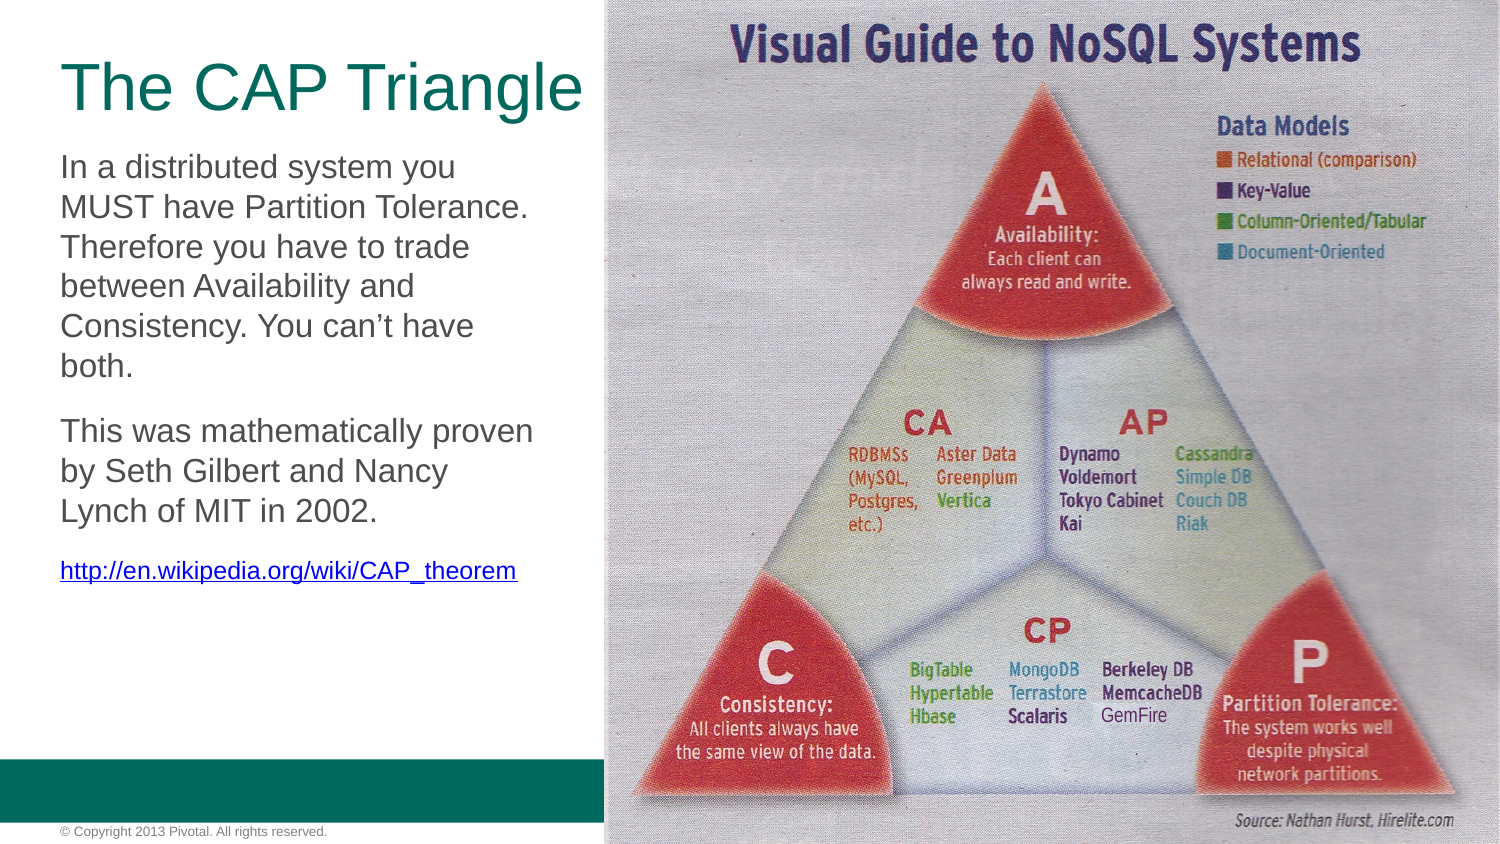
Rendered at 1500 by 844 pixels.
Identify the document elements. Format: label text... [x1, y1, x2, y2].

picture [603, 0, 1500, 844]
list In a distributed system you MUST have Partition Tolerance. Therefore you have to trade between Availability and Consistency. You can’t have both. This was mathematically proven by Seth Gilbert and Nancy Lynch of MIT in 2002. http://en.wikipedia.org/wiki/CAP_theorem [60, 144, 546, 620]
title The CAP Triangle [60, 53, 598, 129]
